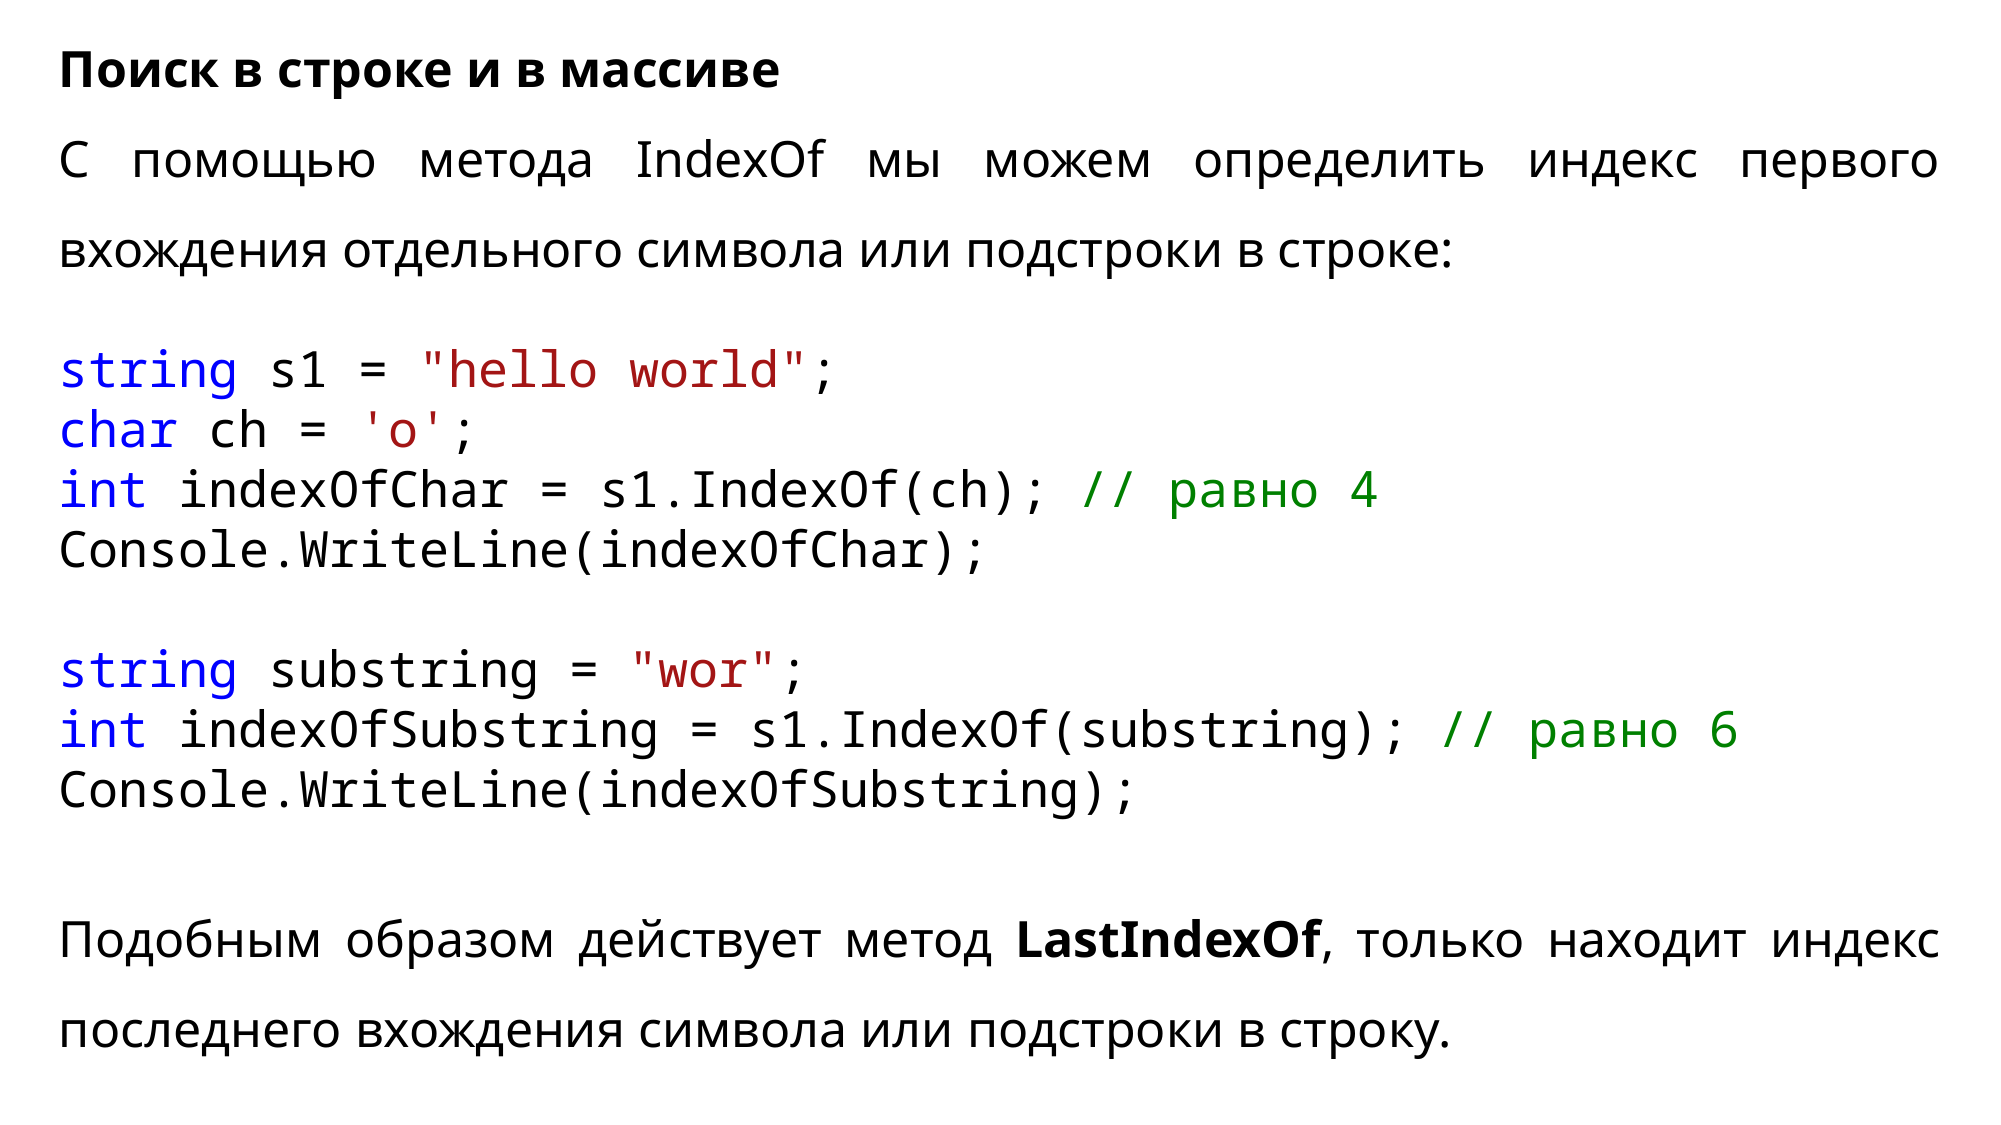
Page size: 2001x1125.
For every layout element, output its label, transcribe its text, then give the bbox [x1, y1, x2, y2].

text_box Поиск в строке и в массиве С помощью метода IndexOf мы можем определить индекс первого вхождения отдельного символа или подстроки в строке: string s1 = "hello world"; char ch = 'o'; int indexOfChar = s1.IndexOf(ch); // равно 4 Console.WriteLine(indexOfChar); string substring = "wor"; int indexOfSubstring = s1.IndexOf(substring); // равно 6 Console.WriteLine(indexOfSubstring); Подобным образом действует метод LastIndexOf, только находит индекс последнего вхождения символа или подстроки в строку. [0, 0, 2000, 1065]
